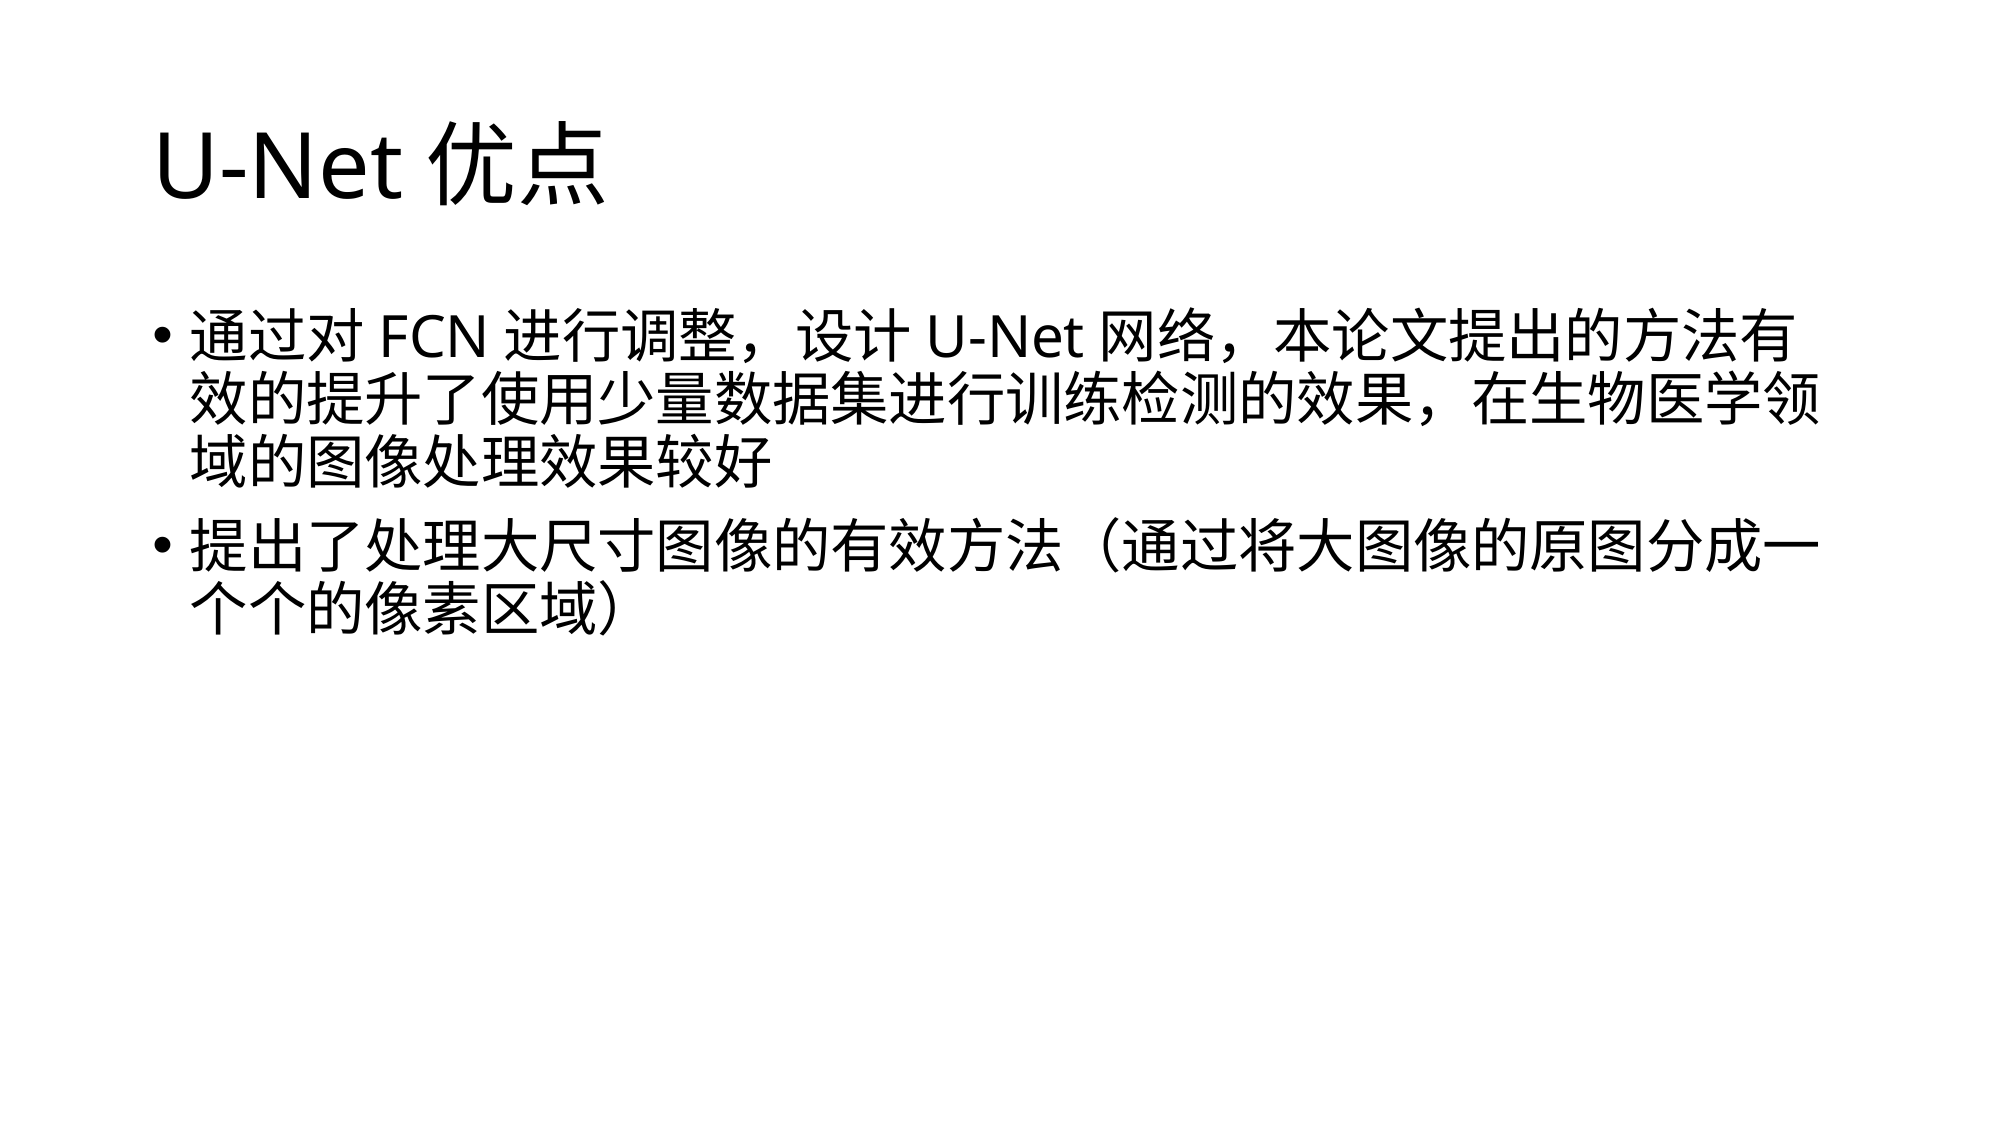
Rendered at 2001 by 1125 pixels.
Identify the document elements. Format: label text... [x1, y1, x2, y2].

title U-Net优点 [137, 59, 1863, 278]
list 通过对FCN进行调整，设计U-Net网络，本论文提出的方法有效的提升了使用少量数据集进行训练检测的效果，在生物医学领域的图像处理效果较好 提出了处理大尺寸图像的有效方法（通过将大图像的原图分成一个个的像素区域） [137, 299, 1863, 1014]
